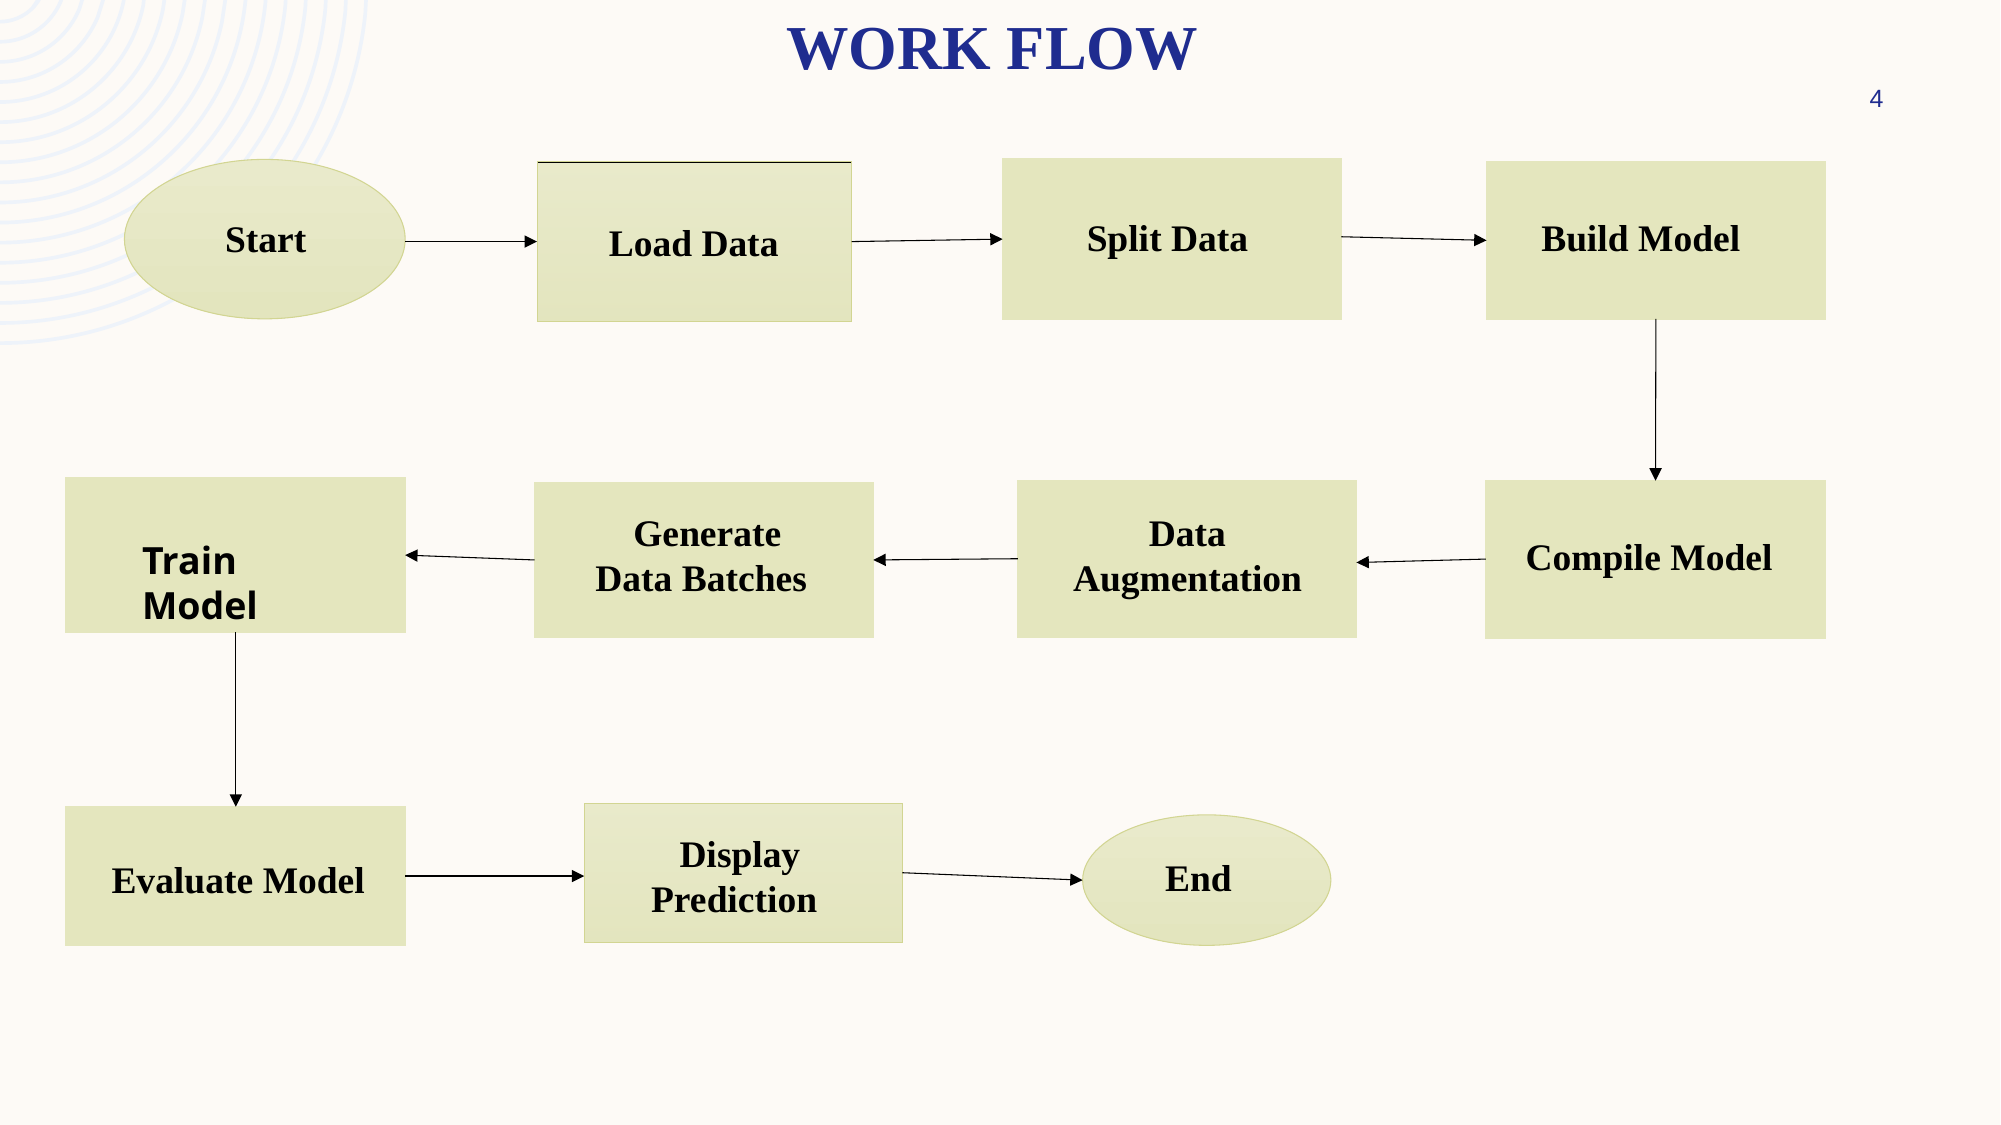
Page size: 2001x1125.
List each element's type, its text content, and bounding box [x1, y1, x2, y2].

text_box Build Model [1526, 206, 1826, 267]
text_box Split Data [1072, 206, 1342, 267]
text_box [1485, 480, 1826, 639]
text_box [1356, 559, 1486, 563]
text_box [65, 477, 406, 633]
text_box [1082, 814, 1321, 946]
text_box Start [210, 207, 416, 268]
text_box Evaluate Model [96, 848, 400, 909]
slide_number 4 [1795, 75, 1958, 120]
text_box [534, 482, 874, 638]
text_box Display Prediction [636, 822, 897, 928]
text_box [537, 161, 852, 322]
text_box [1341, 237, 1487, 241]
text_box Compile Model [1510, 525, 1810, 585]
title WORK Flow [124, 0, 1875, 160]
text_box [584, 803, 903, 943]
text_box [405, 555, 535, 560]
text_box Train Model [127, 529, 369, 635]
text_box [902, 872, 1083, 881]
text_box [1486, 161, 1826, 320]
text_box [1017, 480, 1357, 638]
text_box Generate Data Batches [571, 502, 854, 607]
text_box Data Augmentation [1058, 502, 1397, 607]
text_box [123, 158, 397, 320]
text_box End [1150, 846, 1330, 907]
text_box [65, 806, 406, 946]
text_box Load Data [594, 211, 874, 316]
text_box [1002, 158, 1342, 320]
